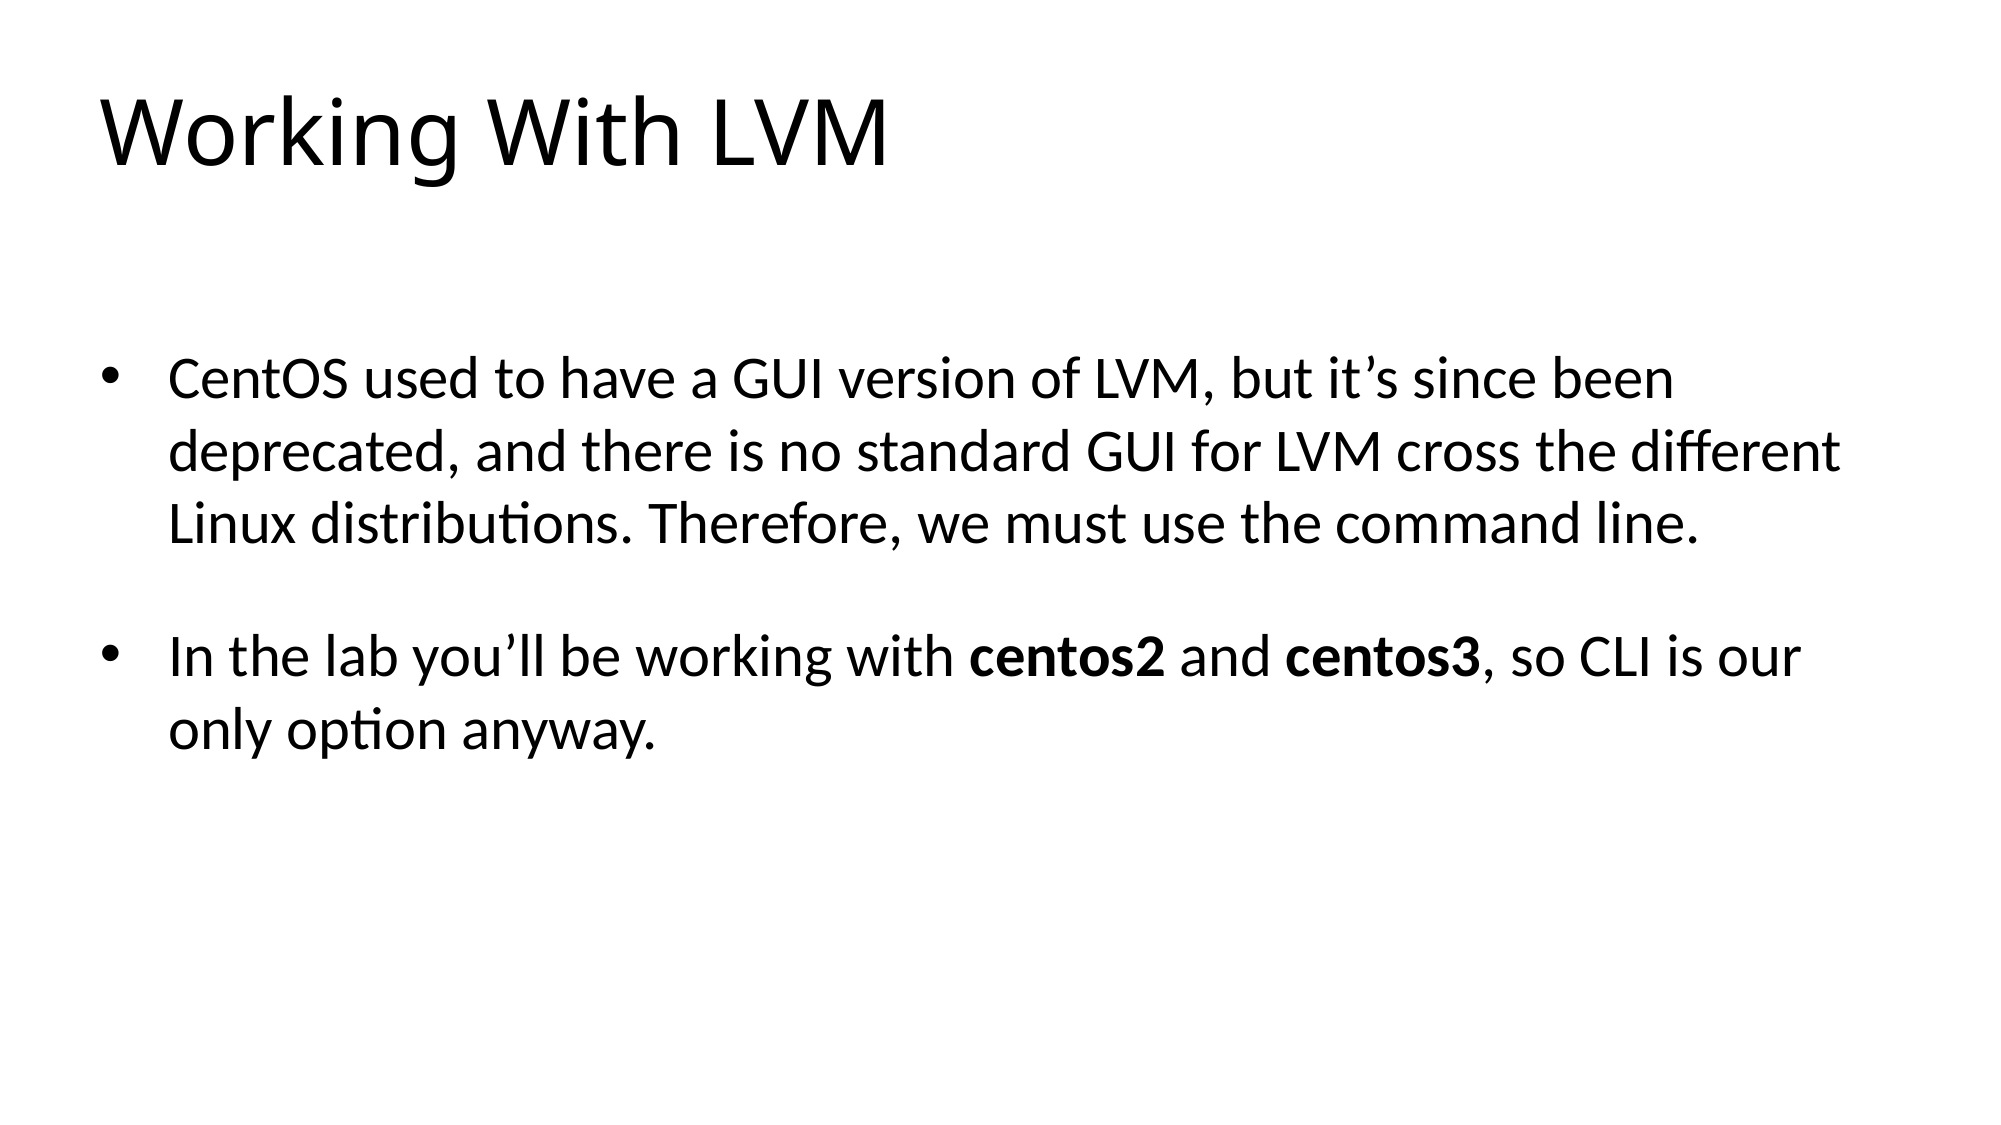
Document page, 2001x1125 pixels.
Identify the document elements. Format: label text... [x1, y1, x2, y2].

list CentOS used to have a GUI version of LVM, but it’s since been deprecated, and there is no standard GUI for LVM cross the different Linux distributions. Therefore, we must use the command line. In the lab you’ll be working with centos2 and centos3, so CLI is our only option anyway. [100, 338, 1918, 1083]
title Working With LVM [99, 42, 1493, 229]
